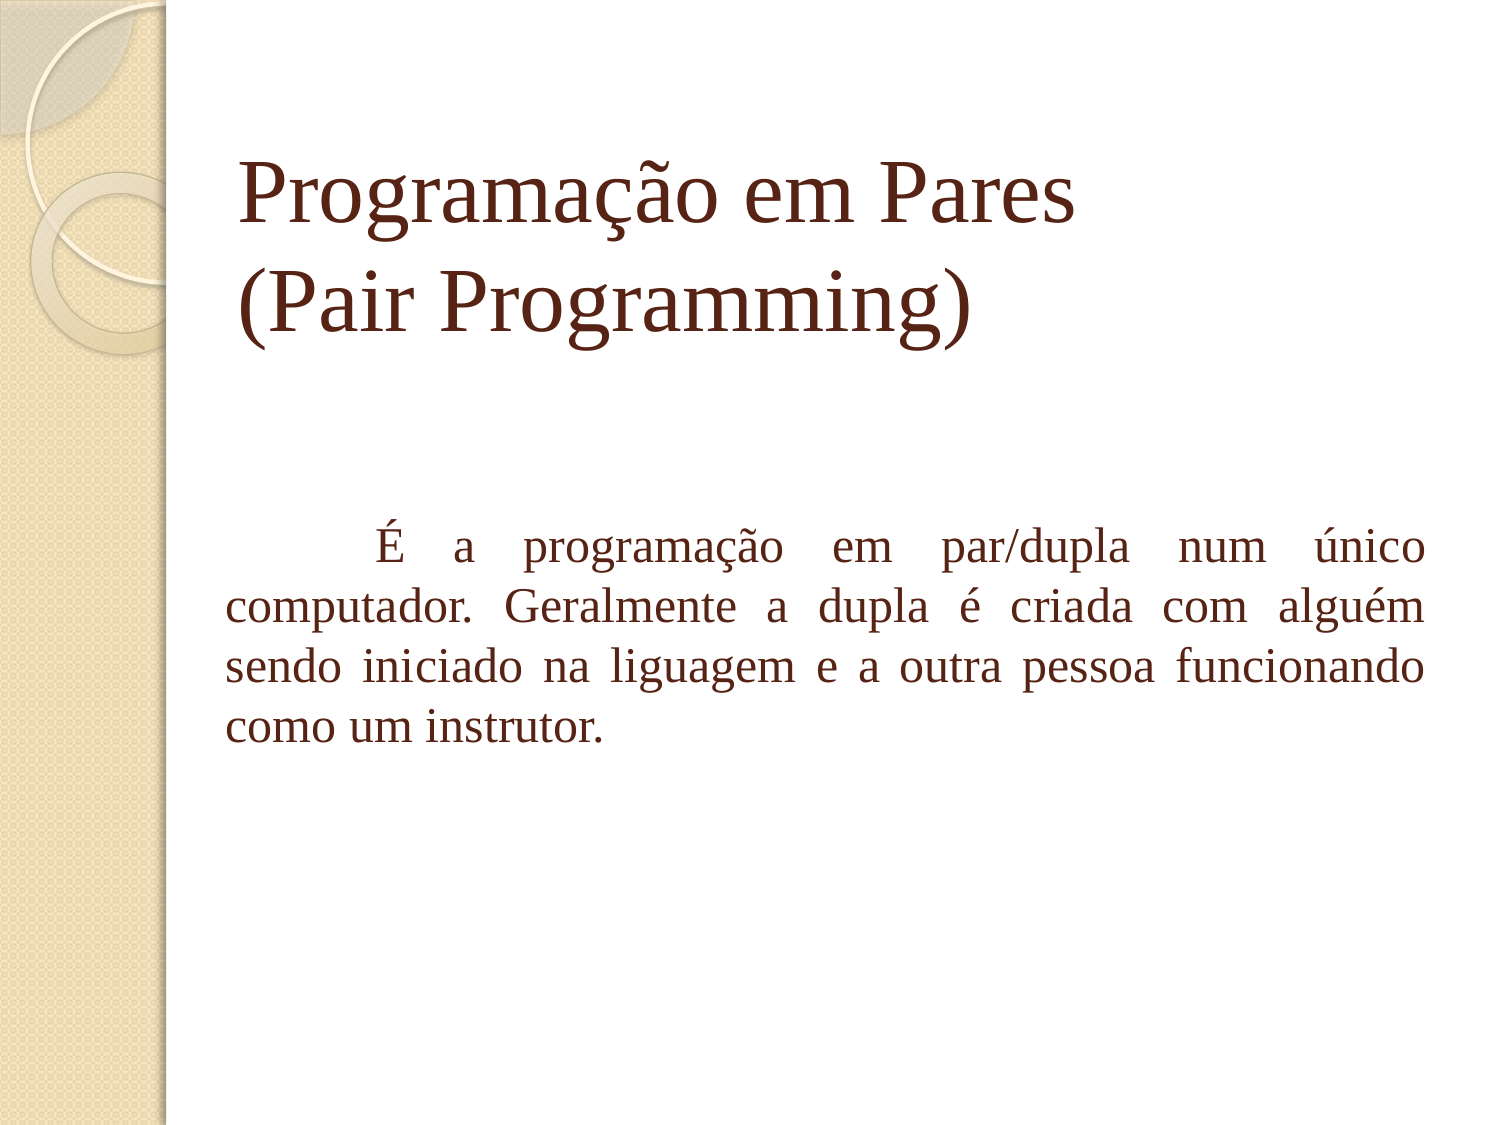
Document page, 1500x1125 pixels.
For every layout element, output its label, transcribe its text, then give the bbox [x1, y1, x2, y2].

text_box Programação em Pares (Pair Programming) [222, 152, 1407, 329]
text_box É a programação em par/dupla num único computador. Geralmente a dupla é criada com alguém sendo iniciado na liguagem e a outra pessoa funcionando como um instrutor. [210, 468, 1442, 797]
